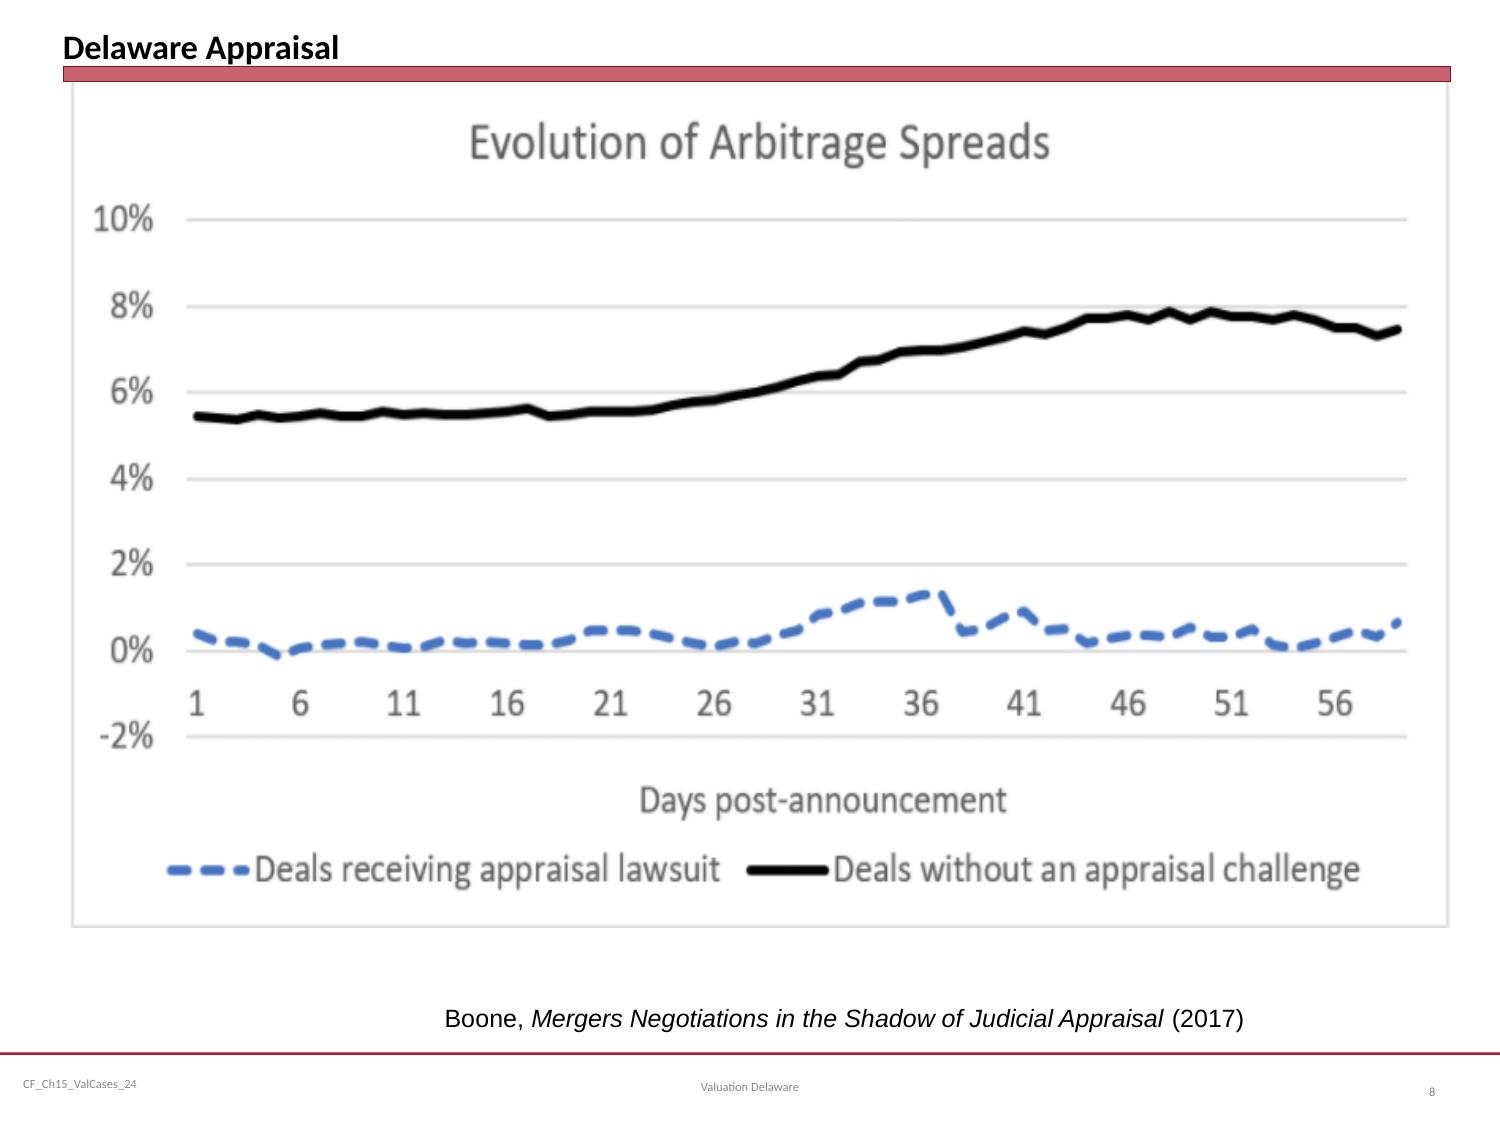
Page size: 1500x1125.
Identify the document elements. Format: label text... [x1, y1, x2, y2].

slide_number 8 [1375, 1061, 1451, 1122]
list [62, 82, 1451, 928]
title Delaware Appraisal [62, 6, 1451, 67]
text_box Boone, Mergers Negotiations in the Shadow of Judicial Appraisal (2017) [429, 995, 1260, 1041]
footer Valuation Delaware [512, 1056, 988, 1117]
